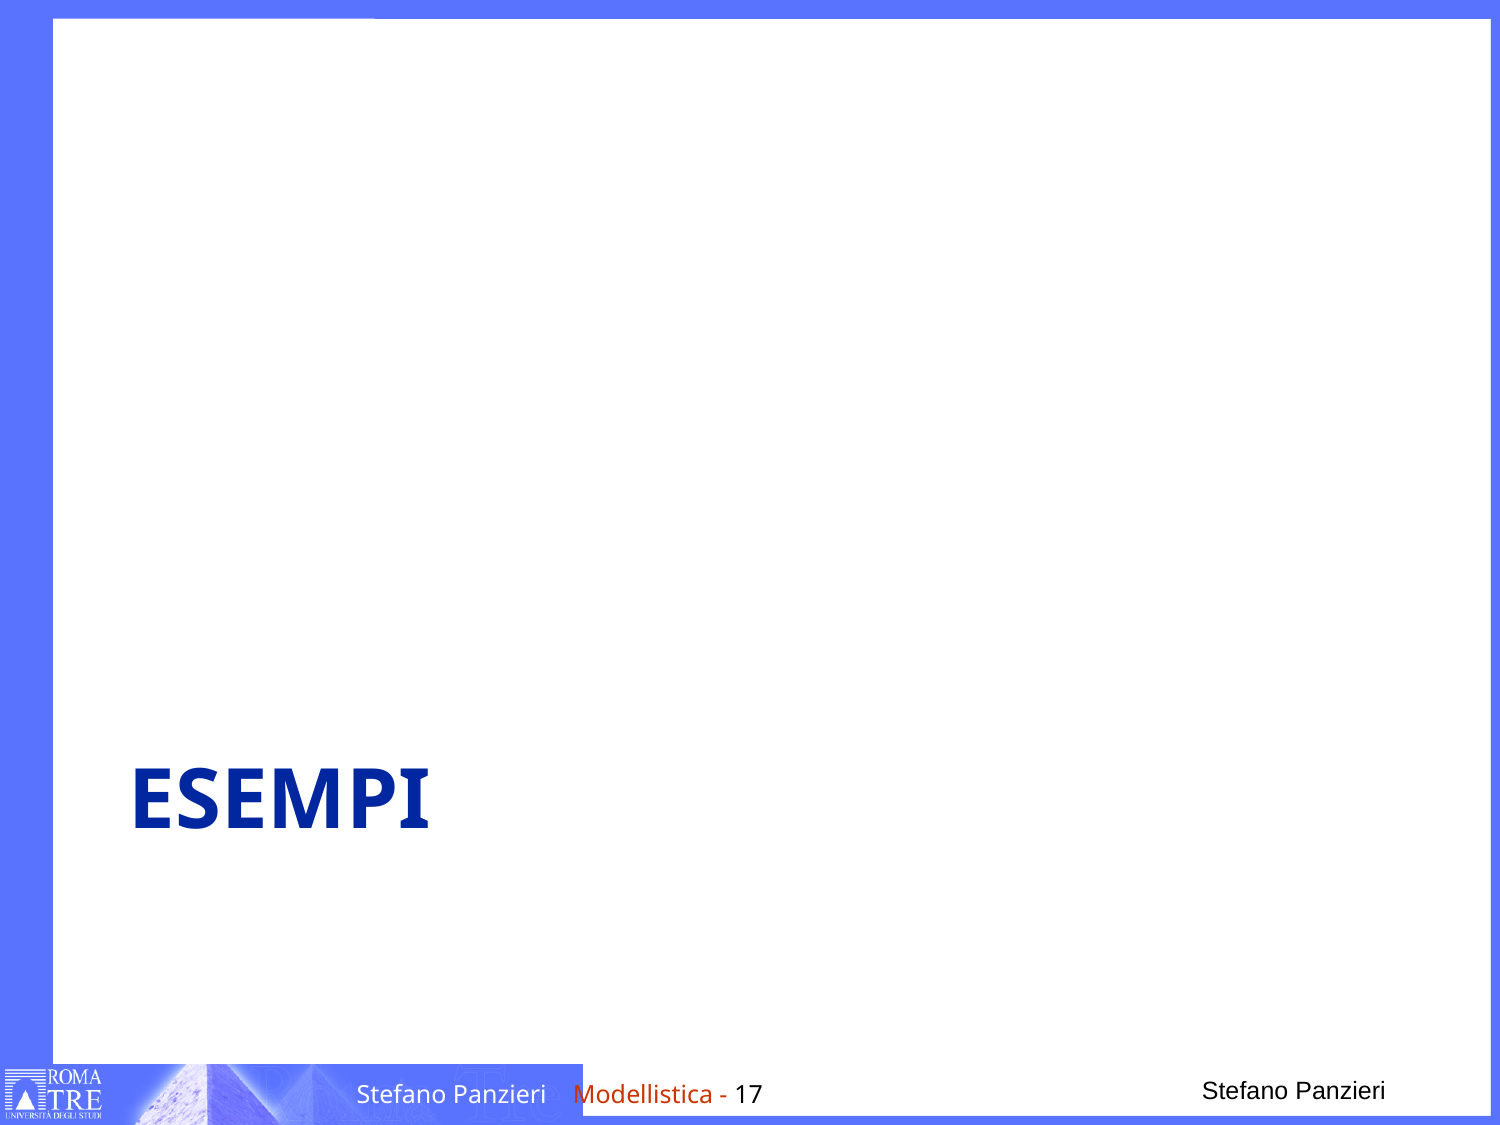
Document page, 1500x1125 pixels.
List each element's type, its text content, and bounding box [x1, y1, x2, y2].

picture [0, 1064, 583, 1125]
title ESEMPI [118, 722, 1394, 840]
